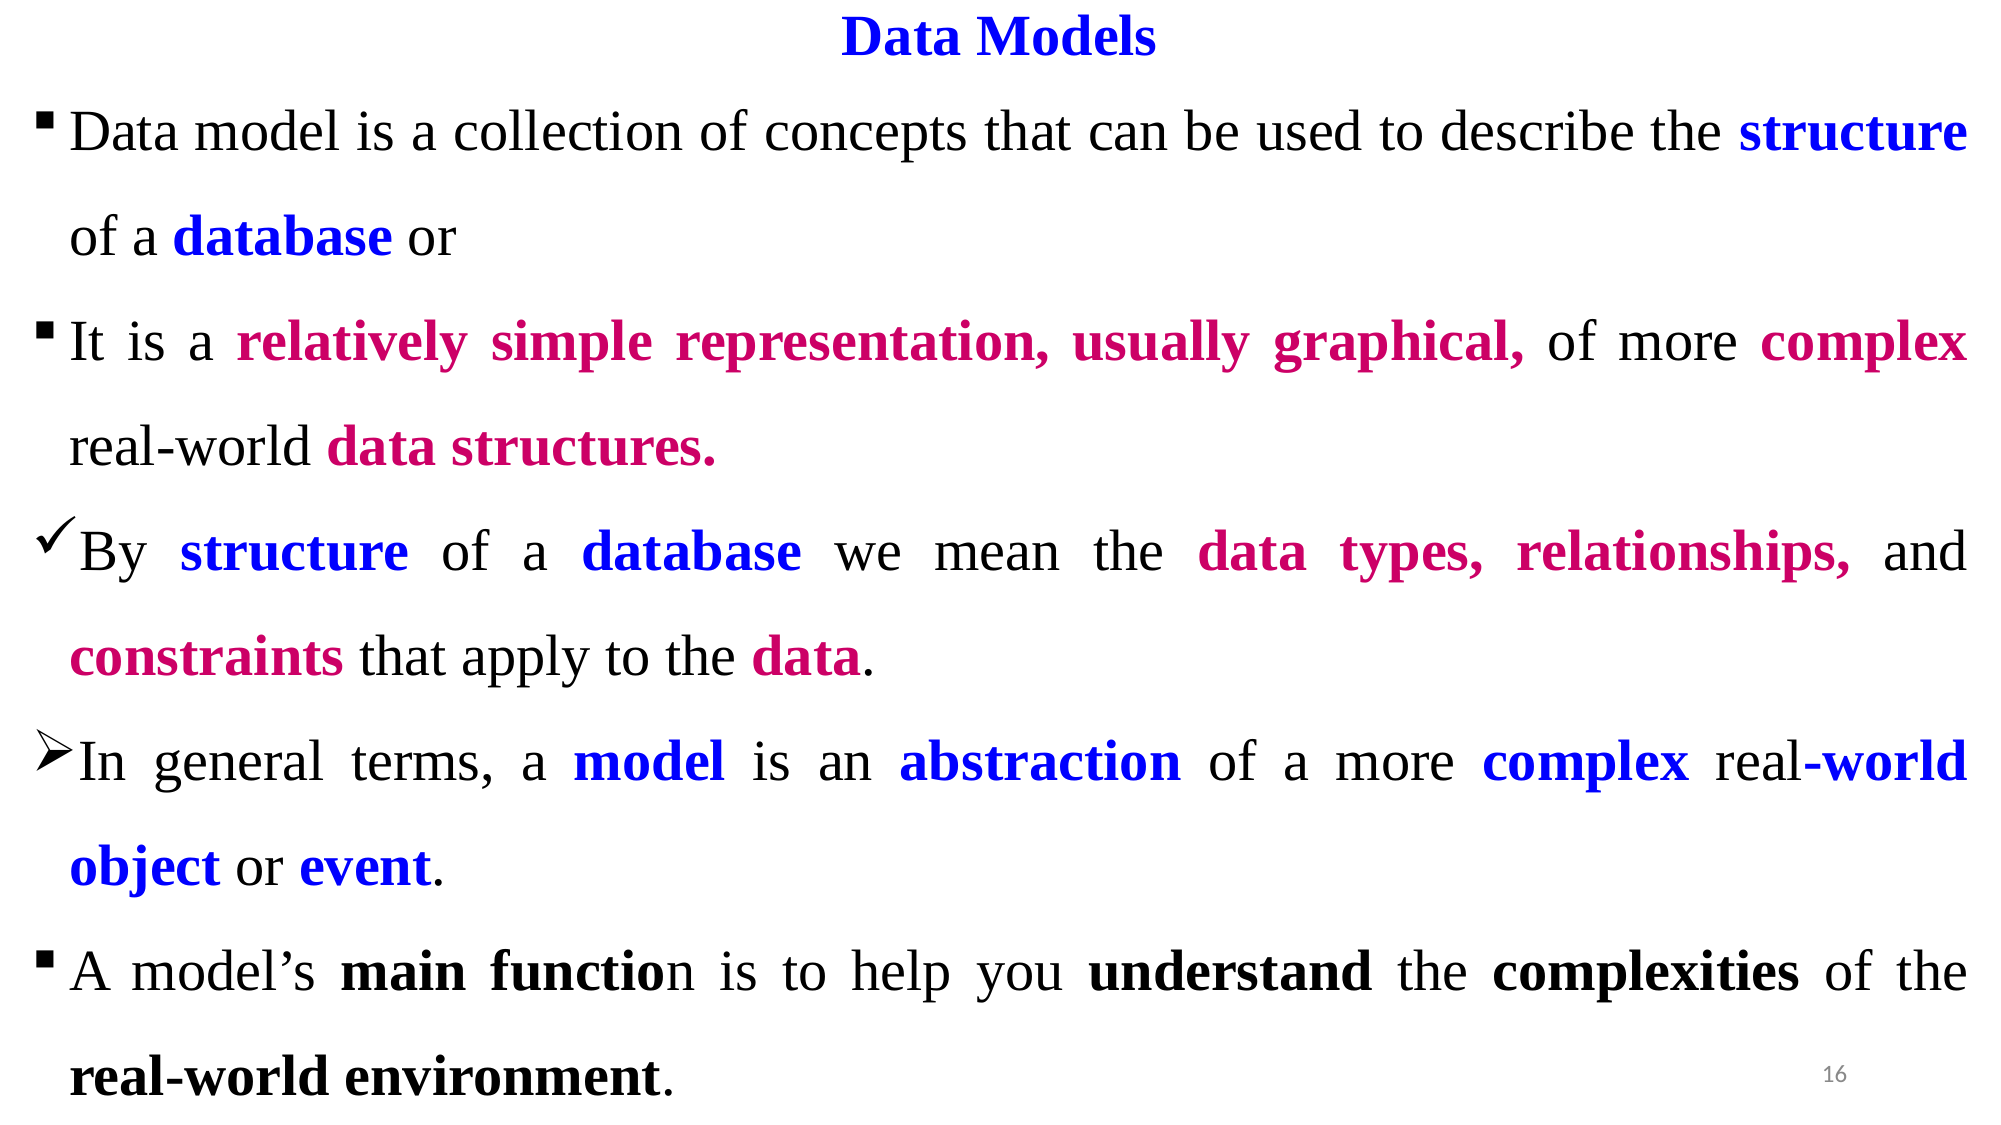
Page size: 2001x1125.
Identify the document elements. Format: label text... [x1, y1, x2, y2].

title Data Models [324, 0, 1675, 50]
slide_number 16 [1412, 1042, 1863, 1103]
list Data model is a collection of concepts that can be used to describe the structure of a database or It is a relatively simple representation, usually graphical, of more complex real-world data structures. By structure of a database we mean the data types, relationships, and constraints that apply to the data. In general terms, a model is an abstraction of a more complex real-world object or event. A model’s main function is to help you understand the complexities of the real-world environment. [16, 50, 1984, 1113]
